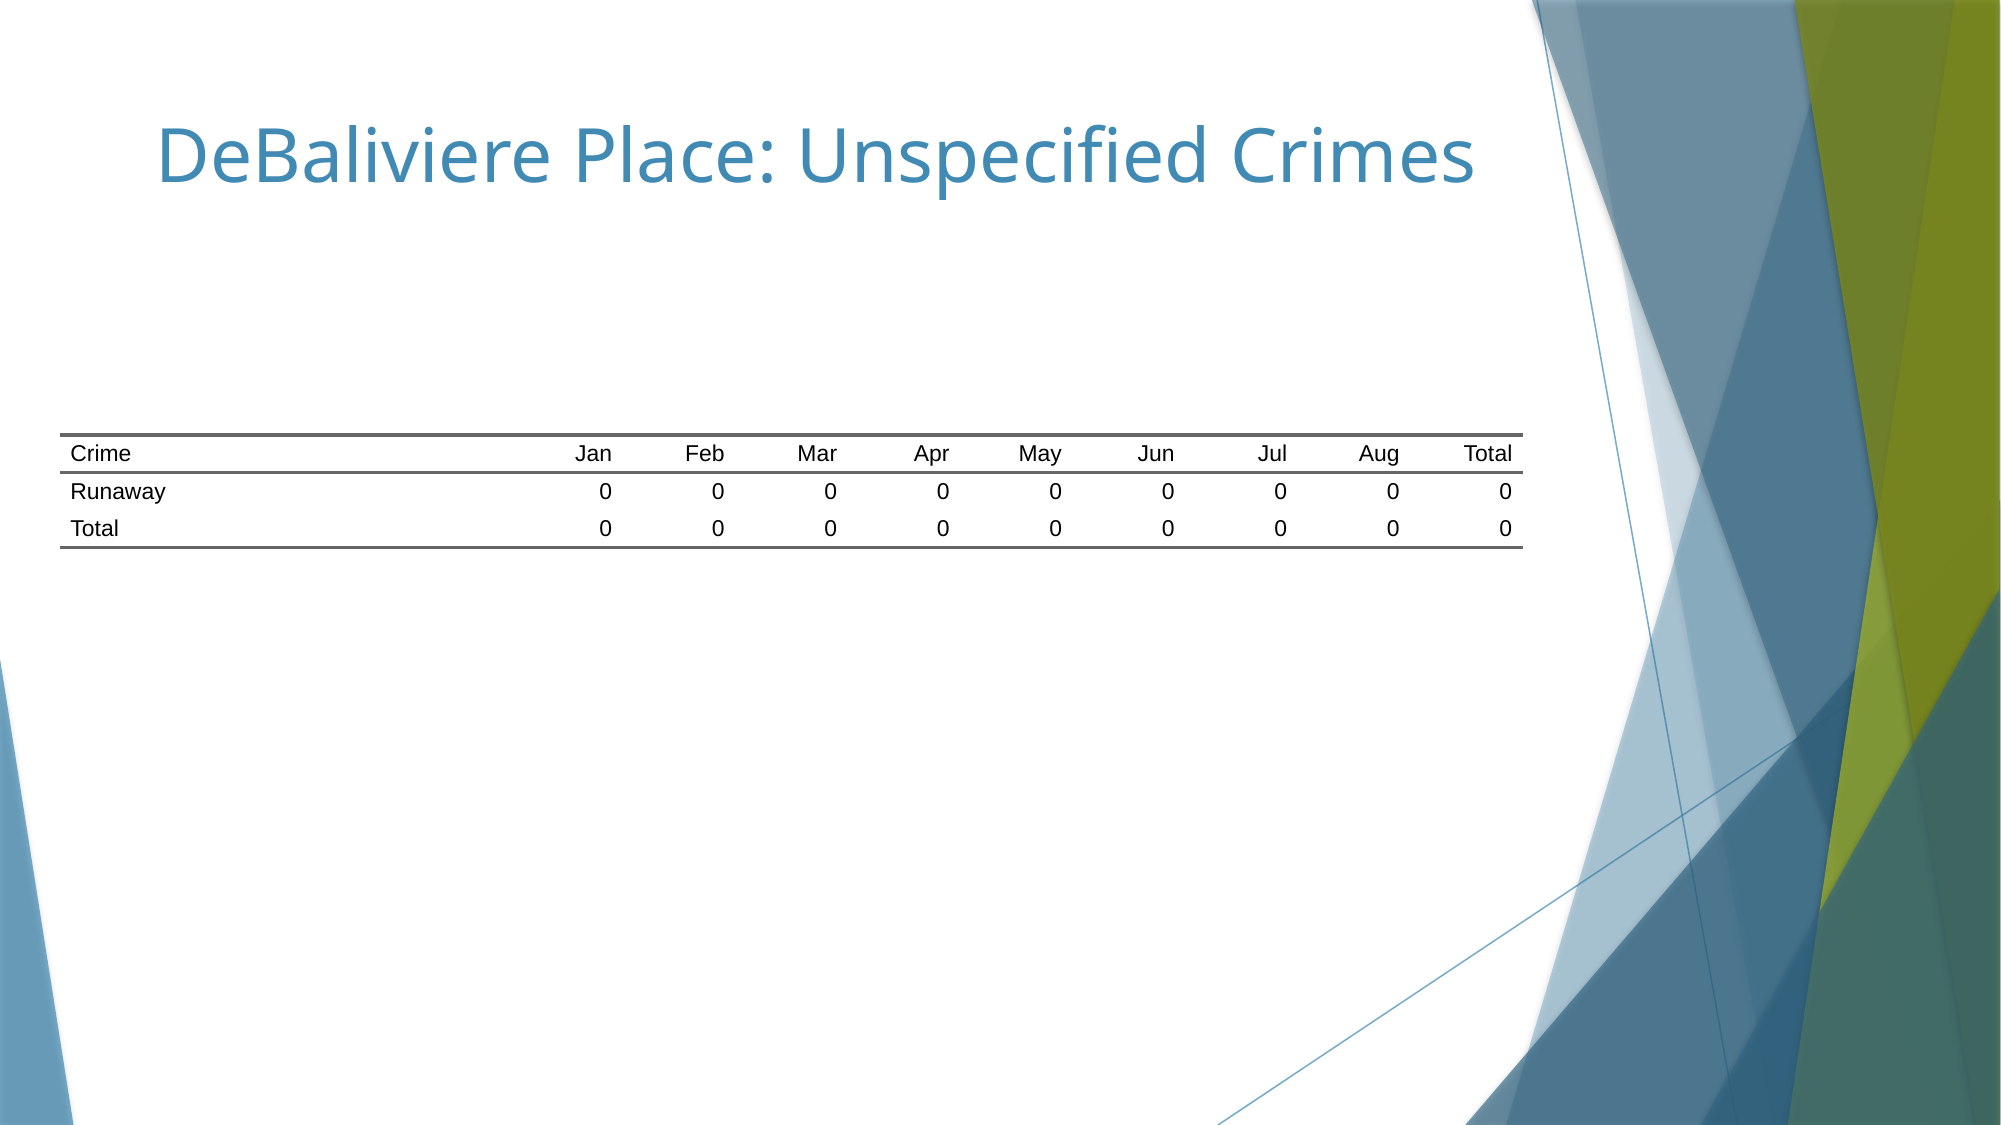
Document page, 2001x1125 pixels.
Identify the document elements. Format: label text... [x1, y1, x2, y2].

table_header Crime [60, 437, 510, 471]
table_cell 0 [960, 510, 1073, 546]
table_cell 0 [735, 474, 848, 510]
table_header Feb [623, 437, 735, 471]
table_cell 0 [510, 474, 623, 510]
table_cell 0 [1073, 510, 1185, 546]
table_header Mar [735, 437, 848, 471]
table_cell 0 [848, 474, 960, 510]
table_cell 0 [1073, 474, 1185, 510]
table_cell 0 [960, 474, 1073, 510]
table_cell Runaway [60, 474, 510, 510]
table_cell 0 [510, 510, 623, 546]
table_header Jul [1185, 437, 1298, 471]
table_cell 0 [848, 510, 960, 546]
table_cell 0 [1410, 474, 1523, 510]
table_header Total [1410, 437, 1523, 471]
title DeBaliviere Place: Unspecified Crimes [111, 99, 1522, 317]
table_header Jun [1073, 437, 1185, 471]
table_cell 0 [735, 510, 848, 546]
table_cell 0 [1410, 510, 1523, 546]
table_cell Total [60, 510, 510, 546]
table_cell 0 [1185, 510, 1298, 546]
table_cell 0 [1298, 510, 1410, 546]
table_cell 0 [623, 474, 735, 510]
table_header Apr [848, 437, 960, 471]
table_cell 0 [1298, 474, 1410, 510]
table_header Aug [1298, 437, 1410, 471]
table_cell 0 [1185, 474, 1298, 510]
table_header May [960, 437, 1073, 471]
table_cell 0 [623, 510, 735, 546]
table_header Jan [510, 437, 623, 471]
